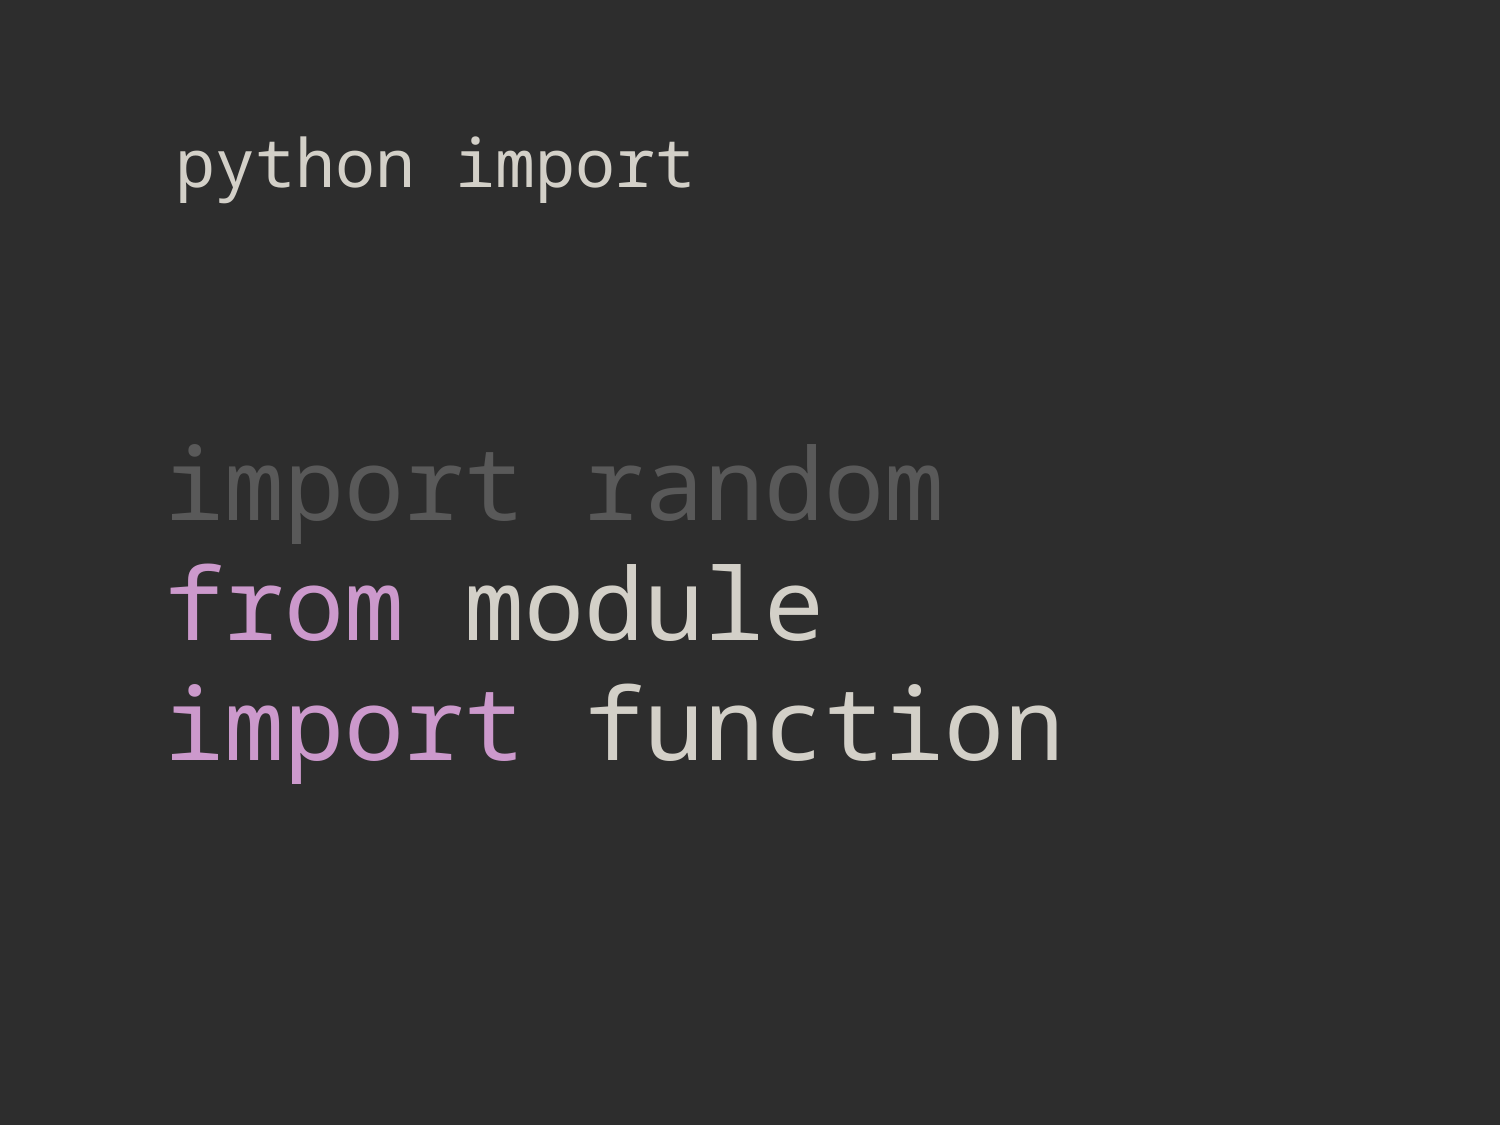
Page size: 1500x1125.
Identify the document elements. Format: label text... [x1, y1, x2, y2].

text_box python import [161, 113, 1339, 209]
text_box import random from module import function [0, 413, 1500, 789]
